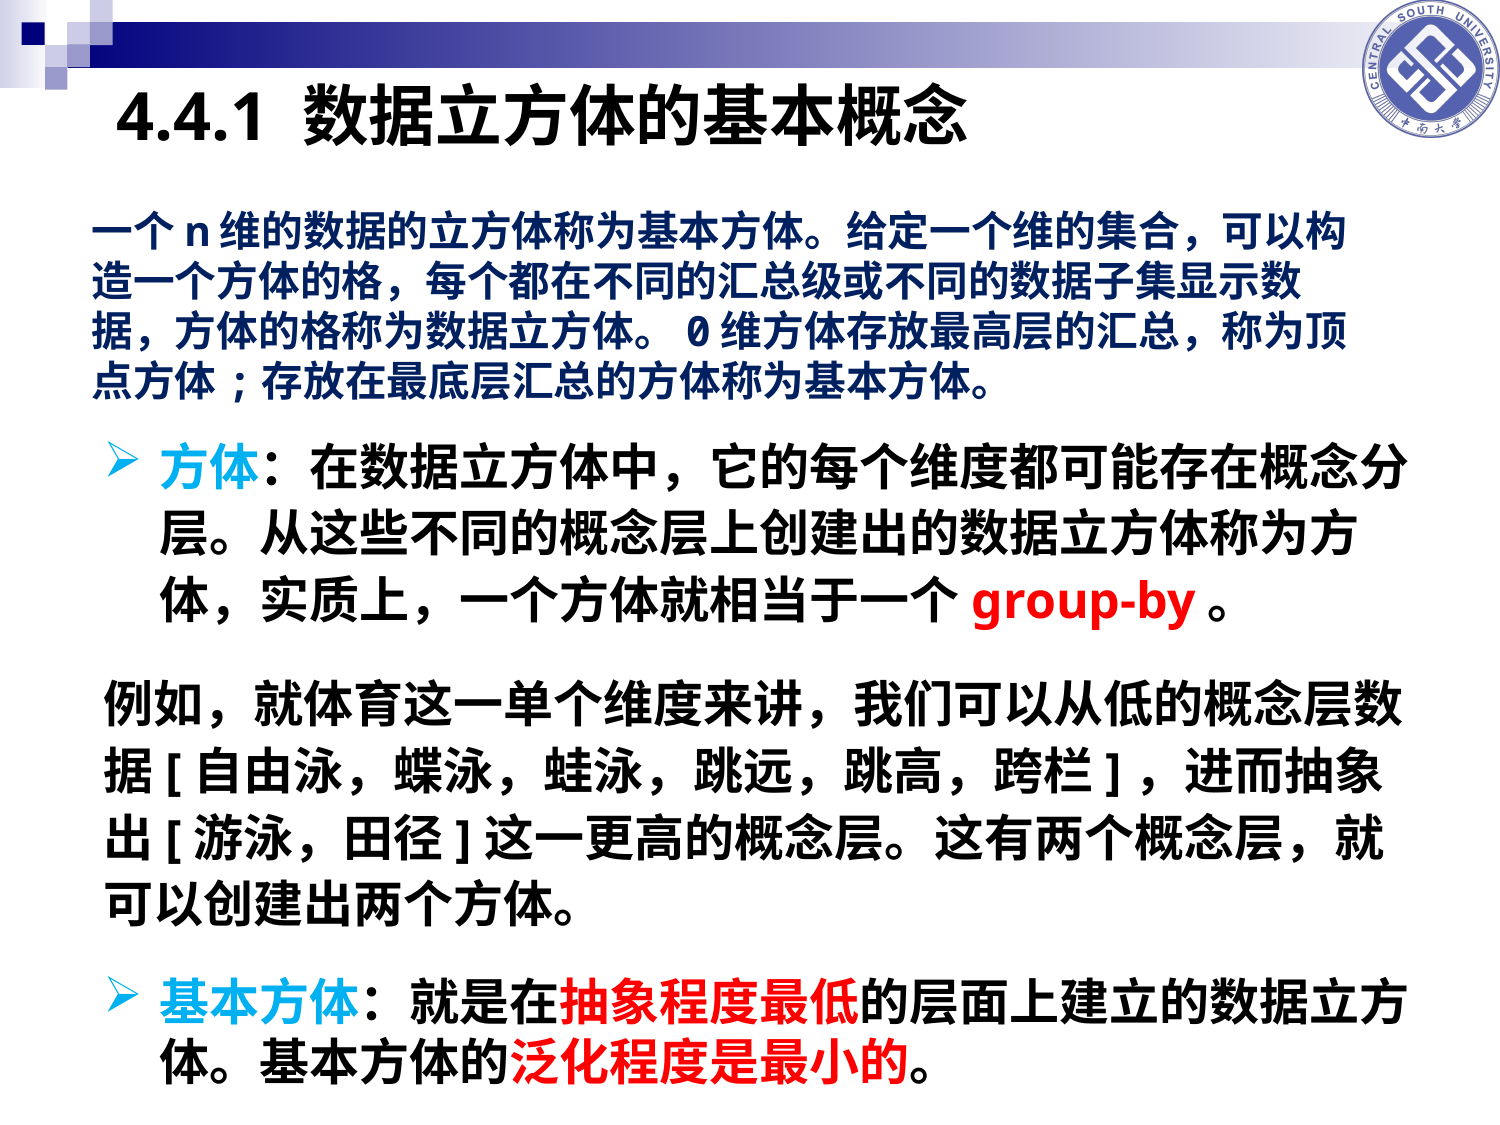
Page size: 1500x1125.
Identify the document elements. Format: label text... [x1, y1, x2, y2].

text_box 4.4.1 数据立方体的基本概念 [101, 66, 985, 162]
text_box 方体：在数据立方体中，它的每个维度都可能存在概念分层。从这些不同的概念层上创建出的数据立方体称为方体，实质上，一个方体就相当于一个group-by。 例如，就体育这一单个维度来讲，我们可以从低的概念层数据[自由泳，蝶泳，蛙泳，跳远，跳高，跨栏]，进而抽象出[游泳，田径]这一更高的概念层。这有两个概念层，就可以创建出两个方体。 基本方体：就是在抽象程度最低的层面上建立的数据立方体。基本方体的泛化程度是最小的。 [88, 421, 1430, 1094]
picture [1362, 0, 1500, 138]
text_box 一个n维的数据的立方体称为基本方体。给定一个维的集合，可以构造一个方体的格，每个都在不同的汇总级或不同的数据子集显示数据，方体的格称为数据立方体。0维方体存放最高层的汇总，称为顶点方体;存放在最底层汇总的方体称为基本方体。 [76, 197, 1400, 412]
